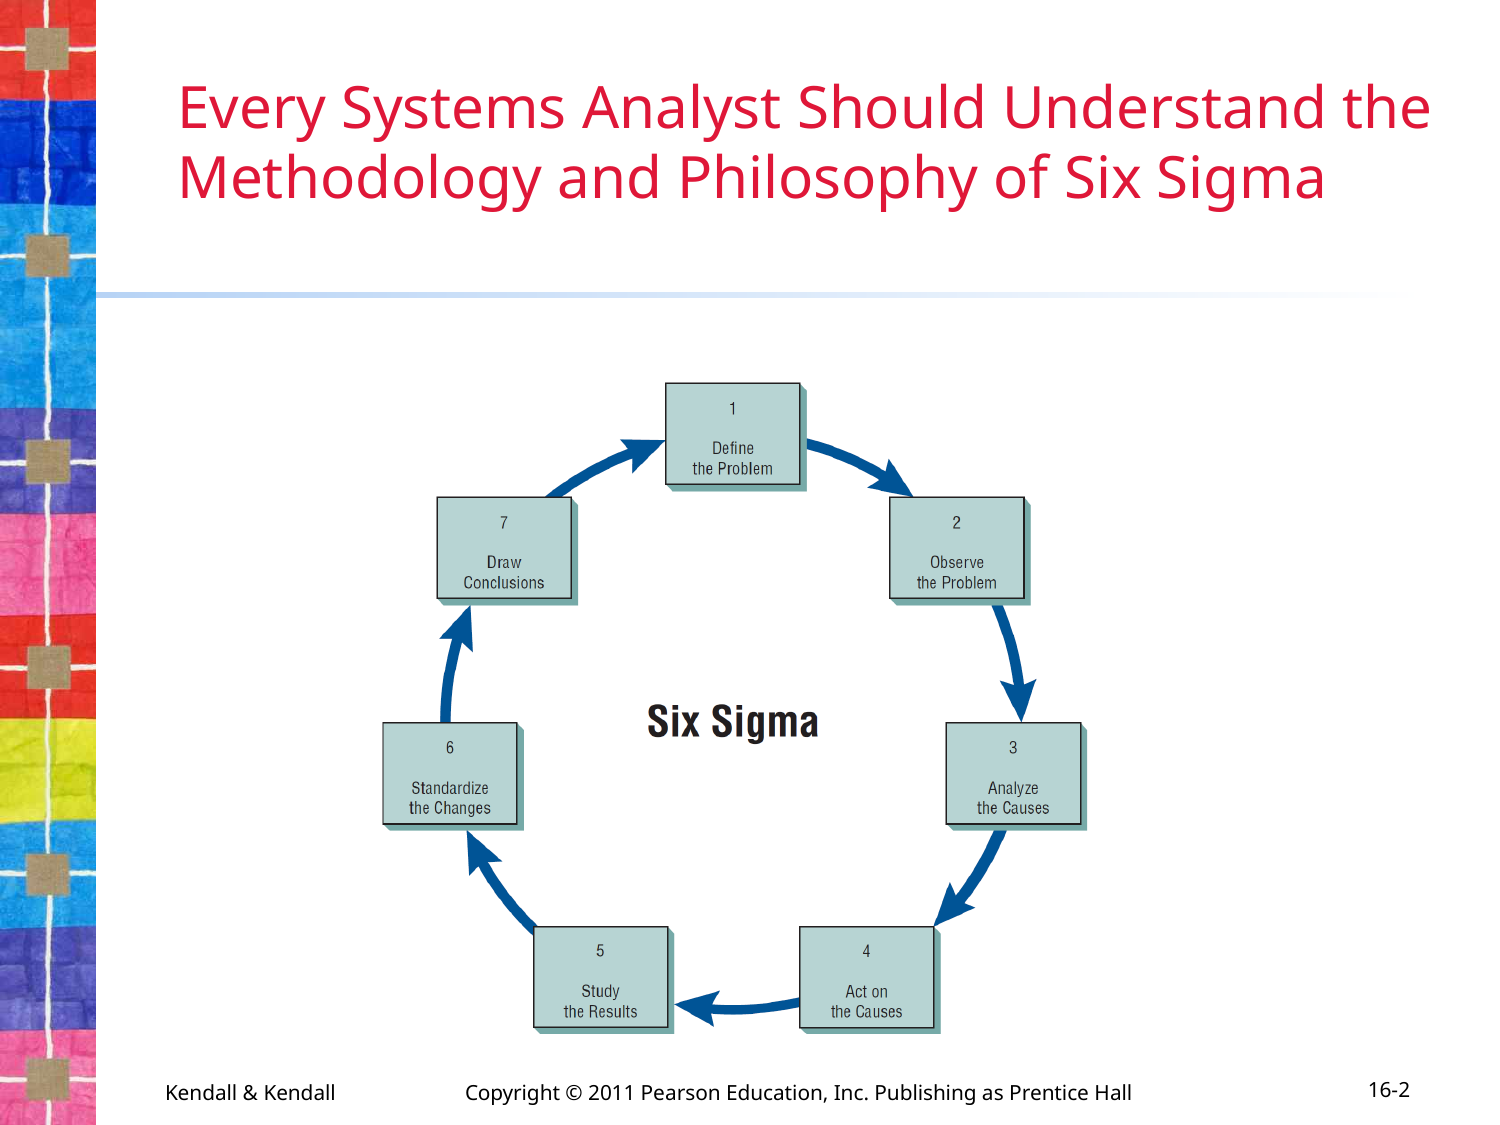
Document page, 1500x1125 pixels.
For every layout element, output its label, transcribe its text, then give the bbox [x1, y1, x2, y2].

title Every Systems Analyst Should Understand the Methodology and Philosophy of Six Sigma [162, 62, 1455, 251]
slide_number 16-2 [1112, 1037, 1426, 1113]
picture [324, 324, 1101, 1047]
picture [0, 0, 96, 1125]
slide_number Kendall & Kendall Copyright © 2011 Pearson Education, Inc. Publishing as Prentice Hall [149, 1037, 1112, 1113]
